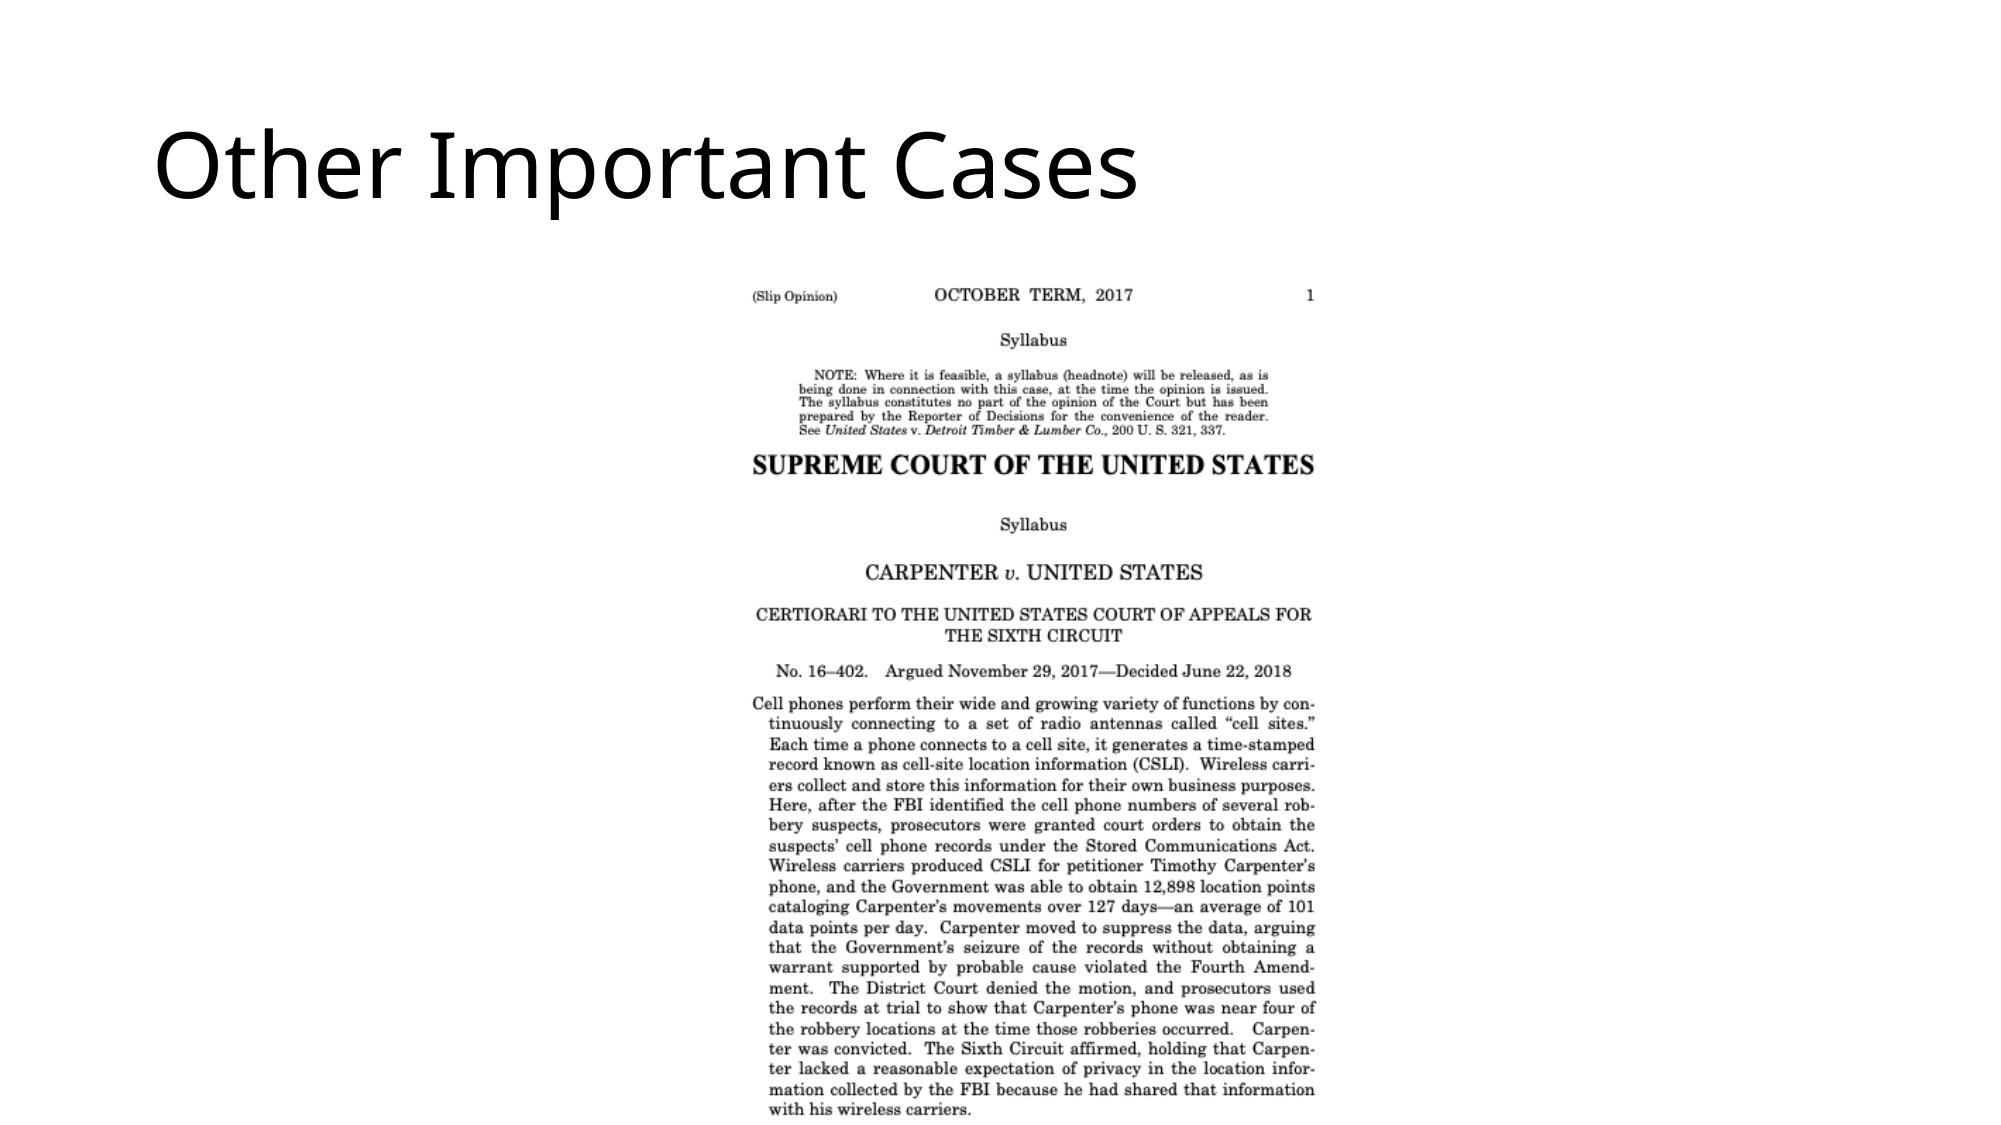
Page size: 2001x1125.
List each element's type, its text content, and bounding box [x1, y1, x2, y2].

title Other Important Cases [137, 59, 1863, 278]
picture [690, 232, 1412, 1125]
